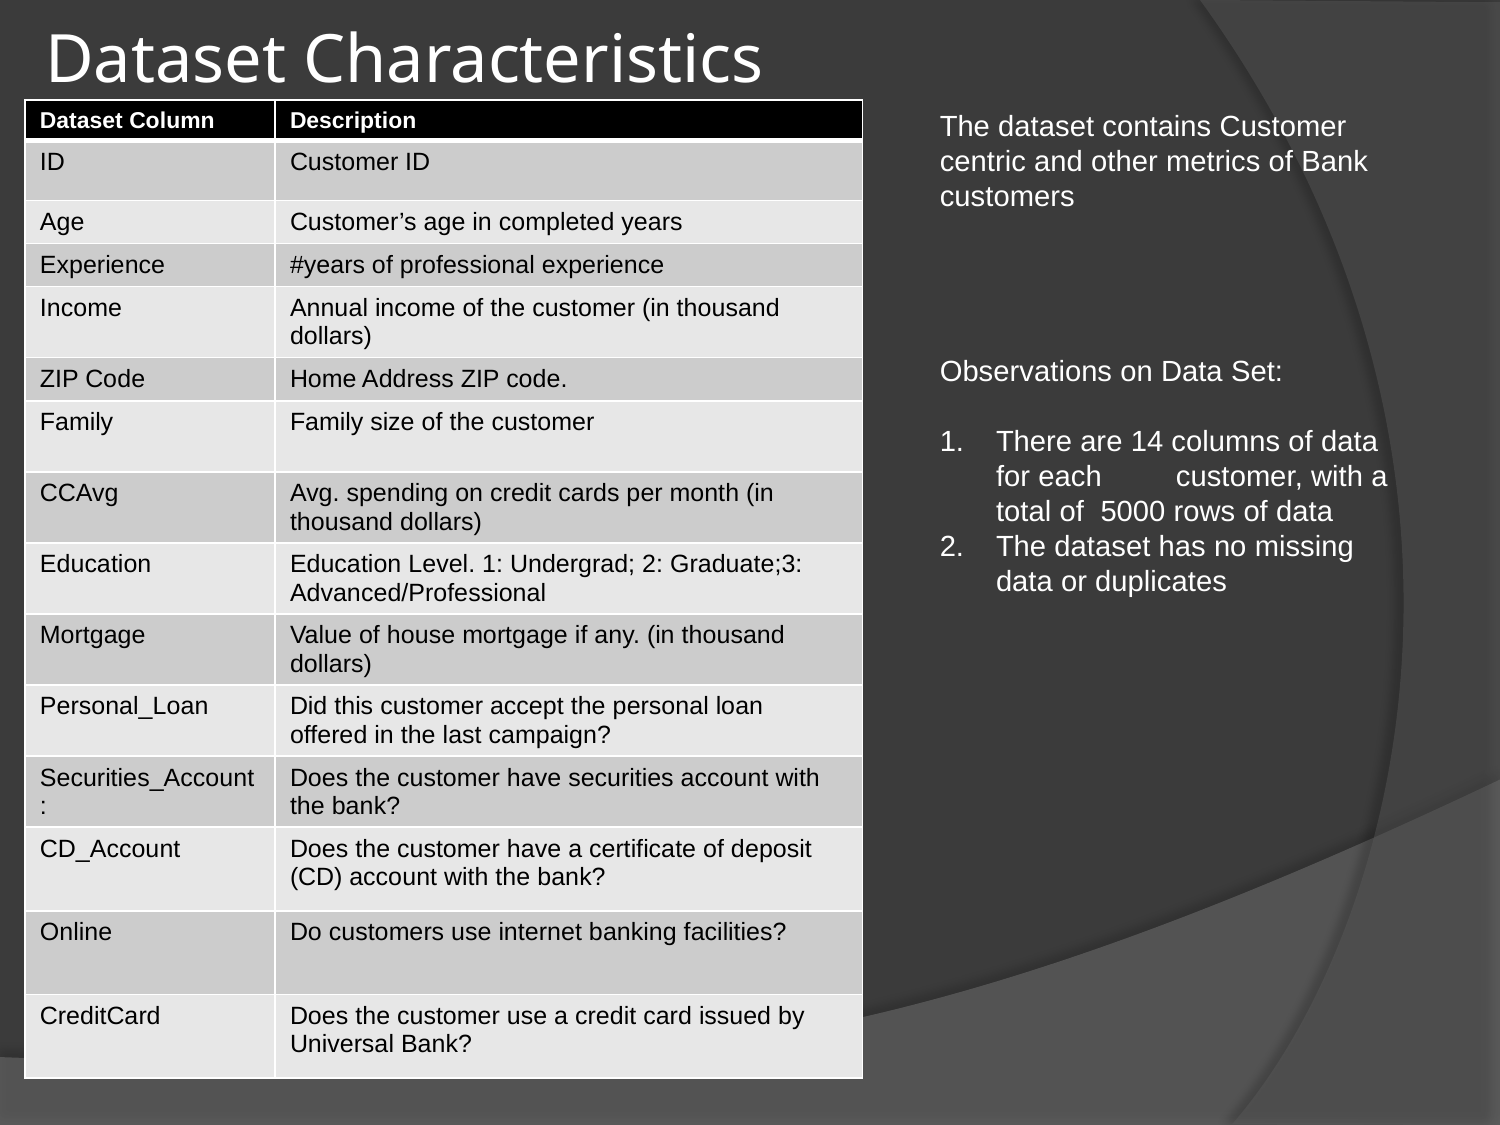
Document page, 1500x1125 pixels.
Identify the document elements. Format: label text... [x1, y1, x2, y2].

table_cell Does the customer have securities account with the bank? [276, 757, 862, 826]
table_cell Online [26, 912, 274, 994]
text_box The dataset contains Customer centric and other metrics of Bank customers Observations on Data Set: There are 14 columns of data for each customer, with a total of 5000 rows of data The dataset has no missing data or duplicates [924, 99, 1425, 605]
table_cell Do customers use internet banking facilities? [276, 912, 862, 994]
table_cell Home Address ZIP code. [276, 358, 862, 400]
table_cell Does the customer use a credit card issued by Universal Bank? [276, 995, 862, 1077]
table_cell Did this customer accept the personal loan offered in the last campaign? [276, 686, 862, 755]
table_cell Avg. spending on credit cards per month (in thousand dollars) [276, 473, 862, 542]
table_cell CreditCard [26, 995, 274, 1077]
table_cell Experience [26, 244, 274, 286]
table_cell Family size of the customer [276, 402, 862, 471]
table_cell ZIP Code [26, 358, 274, 400]
table_cell Personal_Loan [26, 686, 274, 755]
table_cell ID [26, 143, 274, 200]
title Dataset Characteristics [37, 0, 1263, 150]
table_cell Annual income of the customer (in thousand dollars) [276, 287, 862, 357]
table_cell #years of professional experience [276, 244, 862, 286]
table_cell Customer ID [276, 143, 862, 200]
table_cell Income [26, 287, 274, 357]
table_header Description [276, 101, 862, 138]
table_cell Customer’s age in completed years [276, 201, 862, 243]
table_cell Mortgage [26, 615, 274, 684]
table_cell Education [26, 544, 274, 613]
table_cell Education Level. 1: Undergrad; 2: Graduate;3: Advanced/Professional [276, 544, 862, 613]
table_cell CD_Account [26, 828, 274, 910]
table_cell Does the customer have a certificate of deposit (CD) account with the bank? [276, 828, 862, 910]
table_cell Value of house mortgage if any. (in thousand dollars) [276, 615, 862, 684]
table_cell Age [26, 201, 274, 243]
table_cell Family [26, 402, 274, 471]
table_cell CCAvg [26, 473, 274, 542]
table_header Dataset Column [26, 101, 274, 138]
table_cell Securities_Account: [26, 757, 274, 826]
